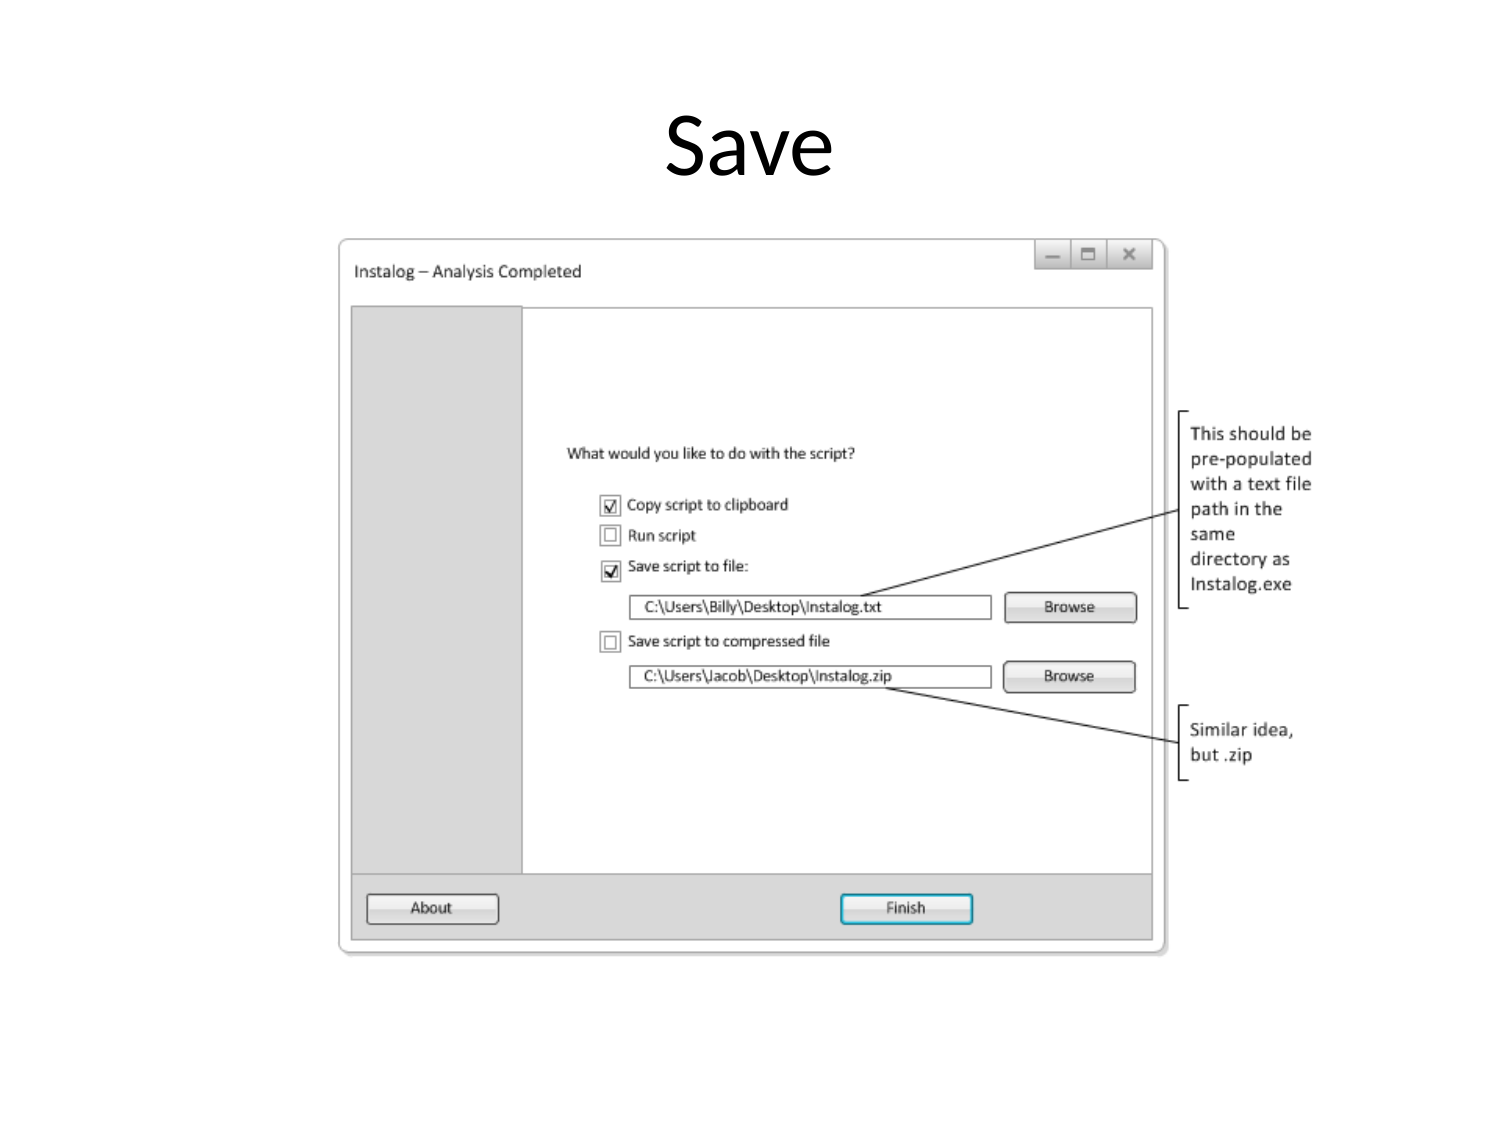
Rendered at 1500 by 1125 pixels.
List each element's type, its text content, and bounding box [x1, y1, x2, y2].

title Save [75, 45, 1425, 233]
picture [337, 237, 1319, 959]
